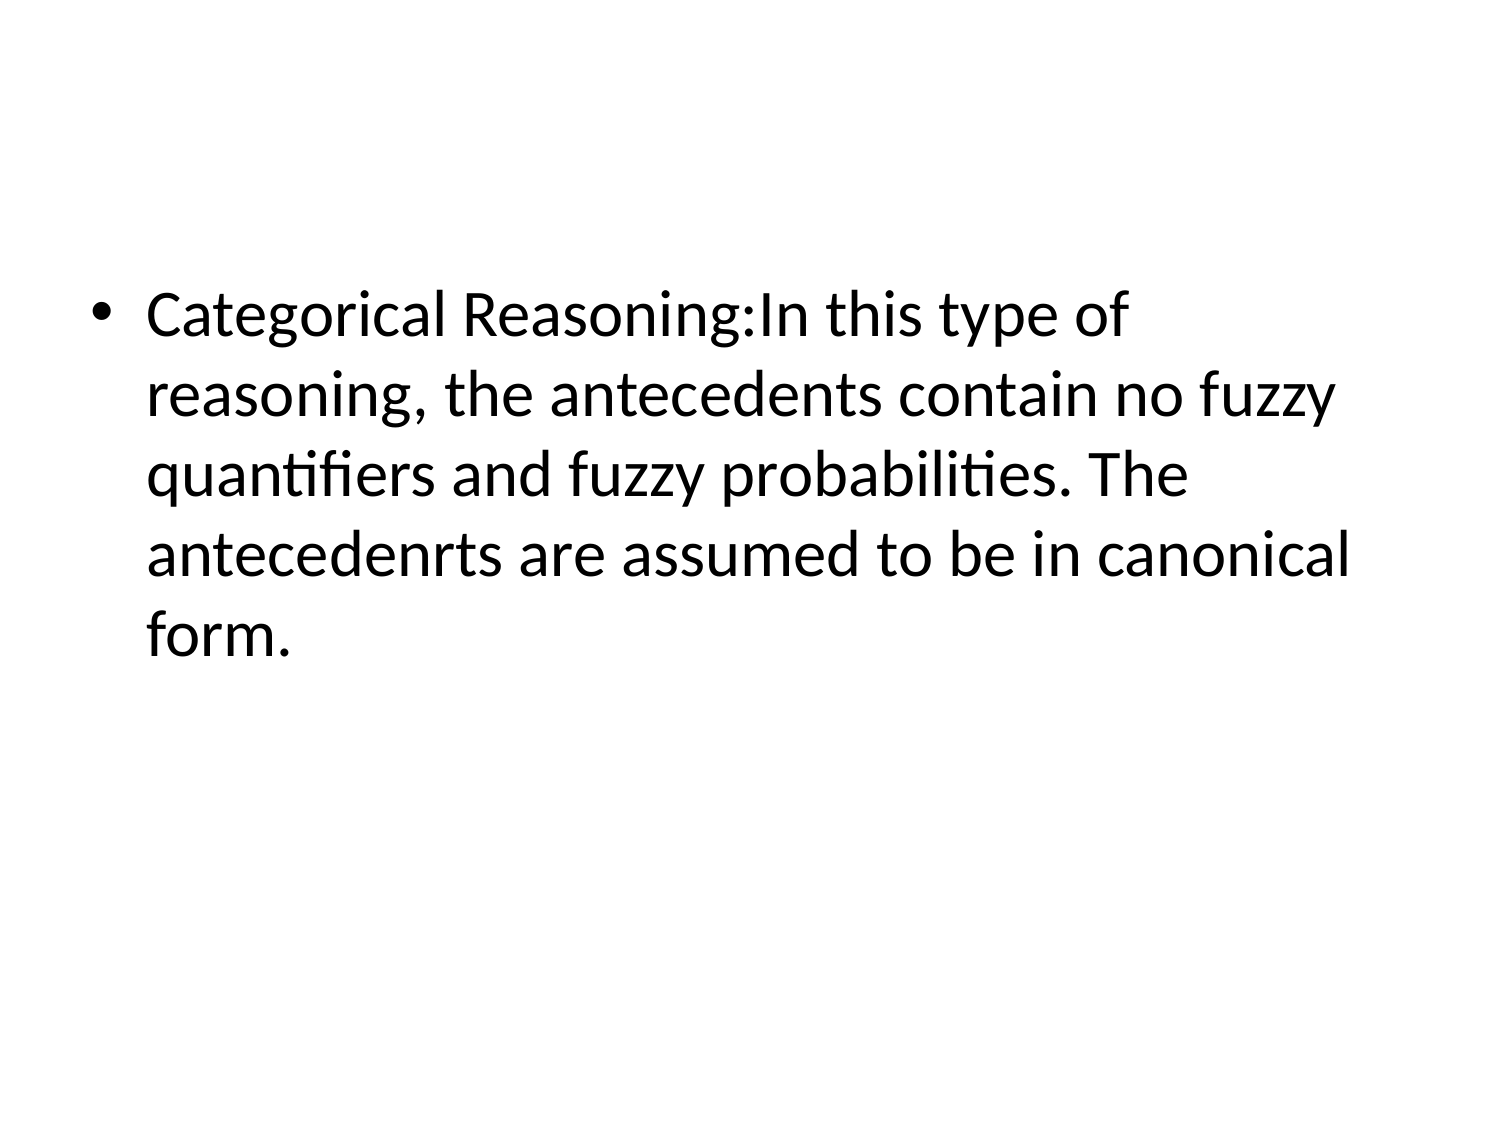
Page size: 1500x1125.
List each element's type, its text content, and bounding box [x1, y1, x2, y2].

list Categorical Reasoning:In this type of reasoning, the antecedents contain no fuzzy quantifiers and fuzzy probabilities. The antecedenrts are assumed to be in canonical form. [75, 262, 1425, 1005]
